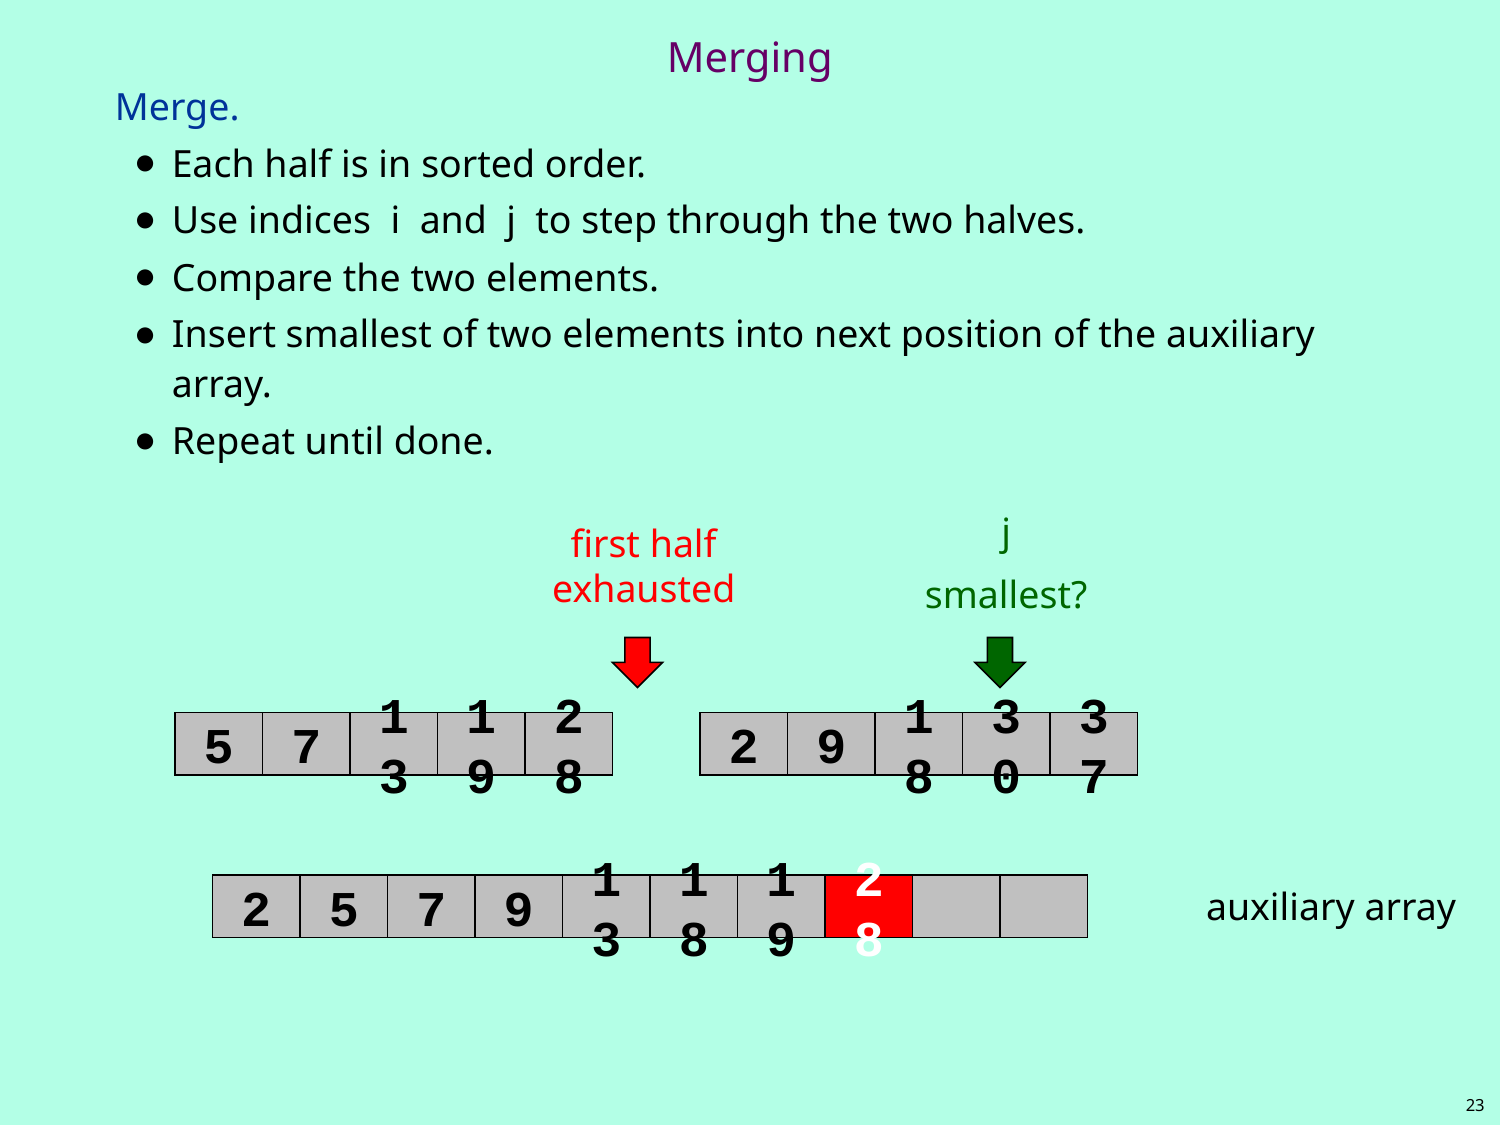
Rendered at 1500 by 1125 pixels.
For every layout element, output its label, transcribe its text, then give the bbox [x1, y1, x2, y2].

text_box Merge. Each half is in sorted order. Use indices i and j to step through the two halves. Compare the two elements. Insert smallest of two elements into next position of the auxiliary array. Repeat until done. [99, 74, 1388, 963]
title Merging [0, 24, 1500, 100]
text_box ‹#› [1187, 1087, 1500, 1125]
text_box auxiliary array [1388, 874, 1475, 935]
